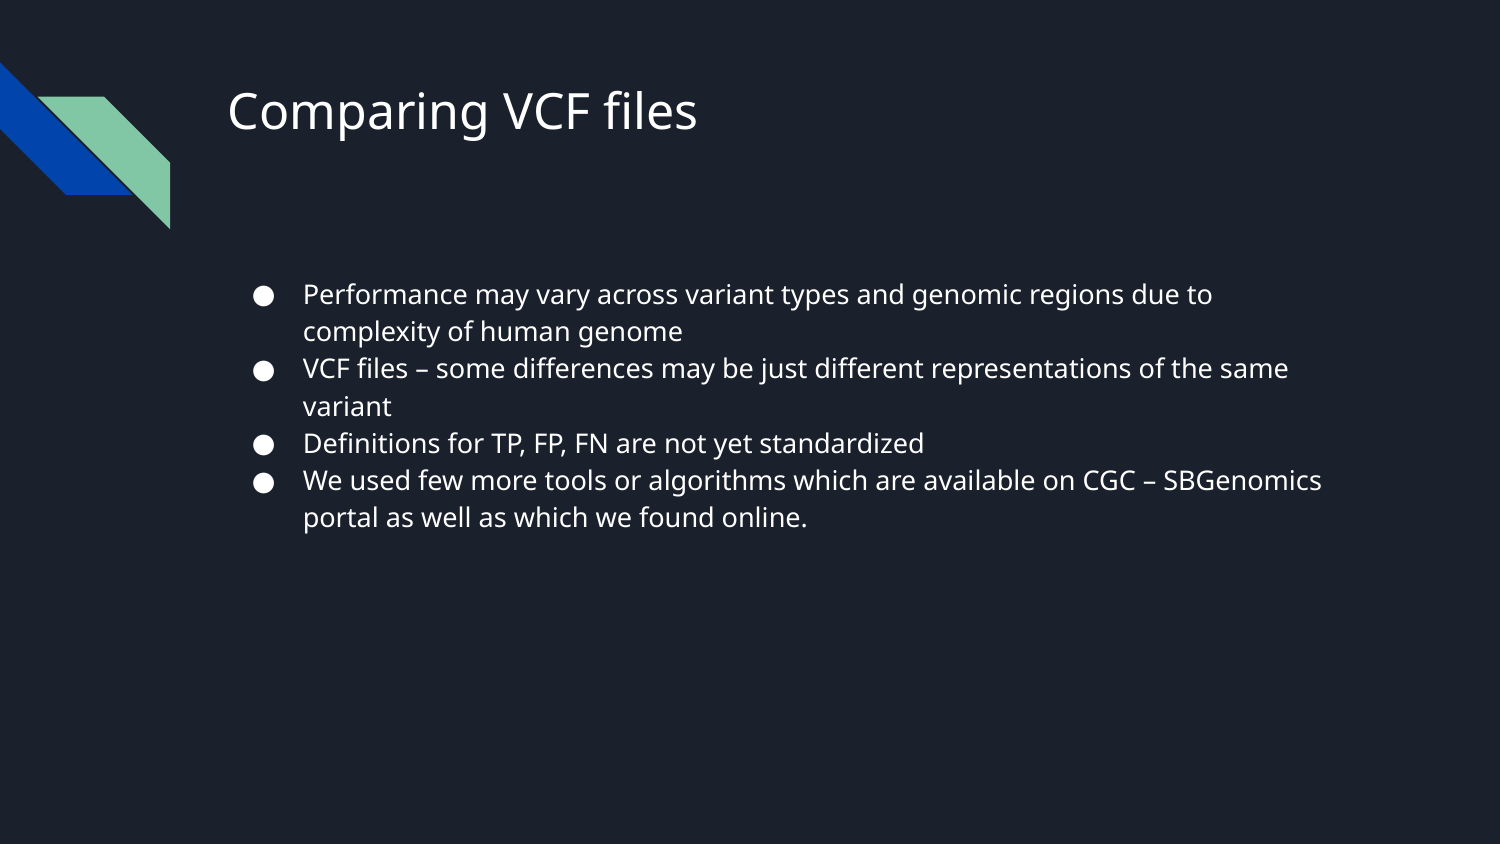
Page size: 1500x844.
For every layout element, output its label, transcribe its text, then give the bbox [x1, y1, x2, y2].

list Performance may vary across variant types and genomic regions due to complexity of human genome VCF files – some differences may be just different representations of the same variant Definitions for TP, FP, FN are not yet standardized We used few more tools or algorithms which are available on CGC – SBGenomics portal as well as which we found online. [212, 257, 1368, 735]
title Comparing VCF files [212, 64, 1368, 215]
